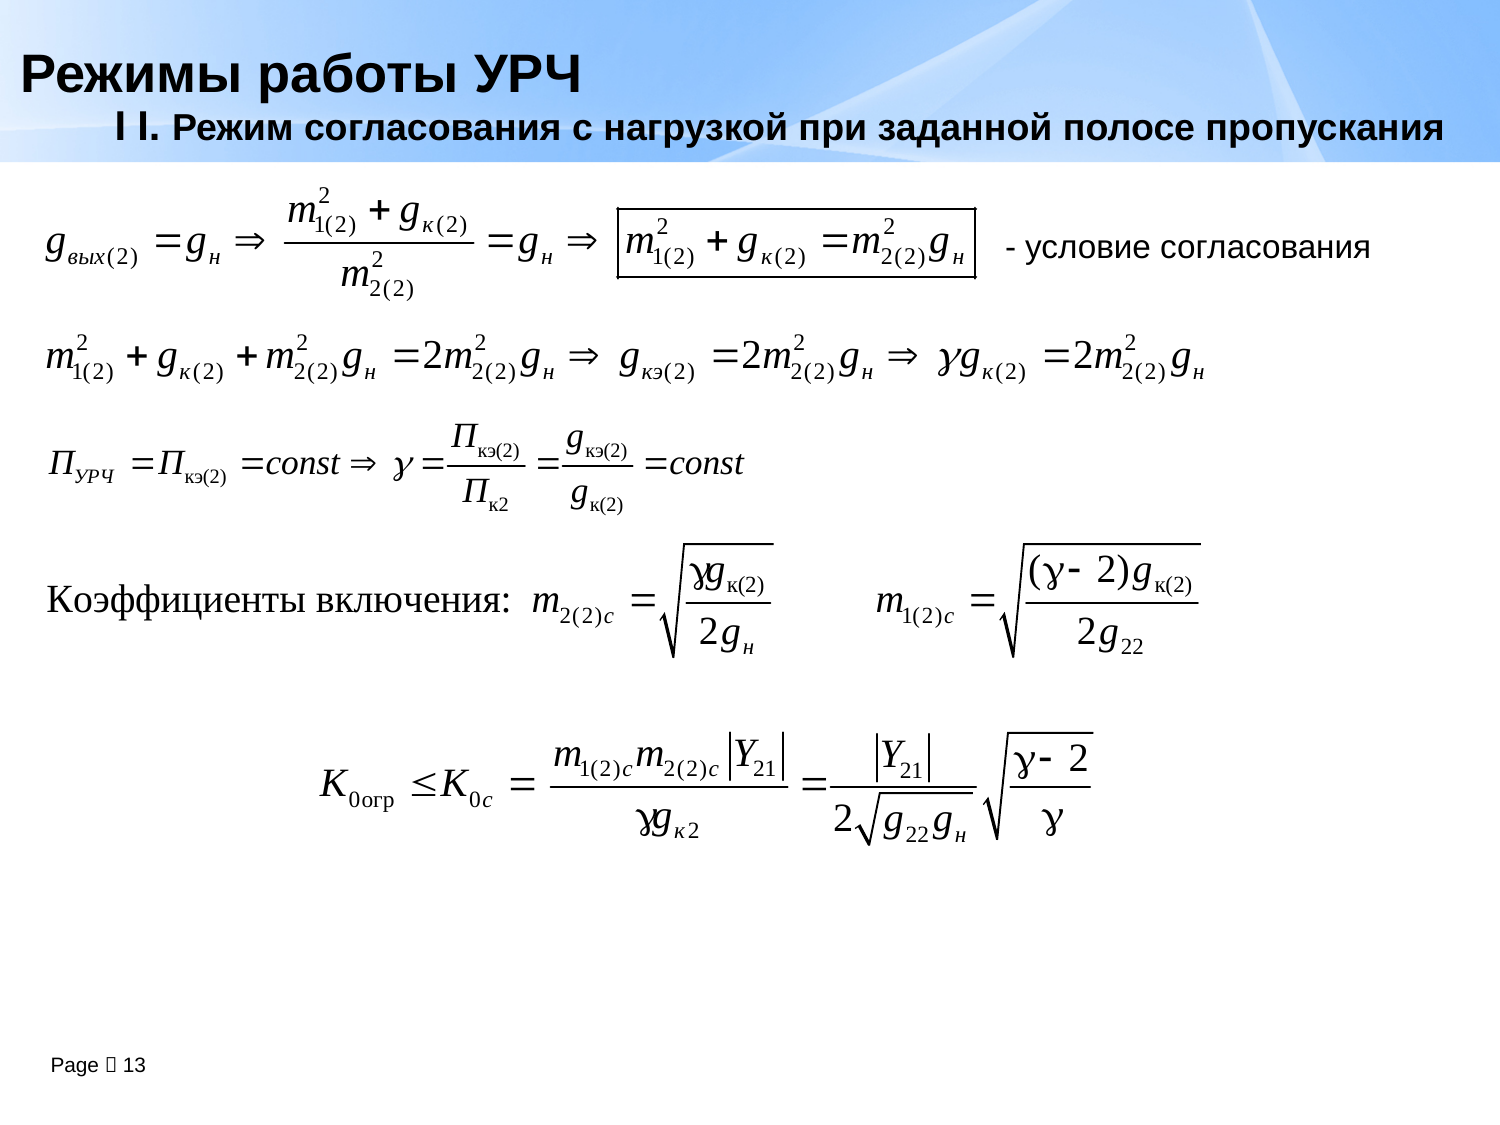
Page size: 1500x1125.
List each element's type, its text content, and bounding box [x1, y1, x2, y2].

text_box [41, 412, 753, 523]
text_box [38, 323, 1215, 393]
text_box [36, 177, 986, 310]
title Режимы работы УРЧ I I. Режим согласования с нагрузкой при заданной полосе пропускания [20, 37, 1500, 145]
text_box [41, 537, 1207, 666]
picture [0, 0, 1500, 1125]
text_box - условие согласования [991, 217, 1387, 273]
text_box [311, 726, 1102, 853]
